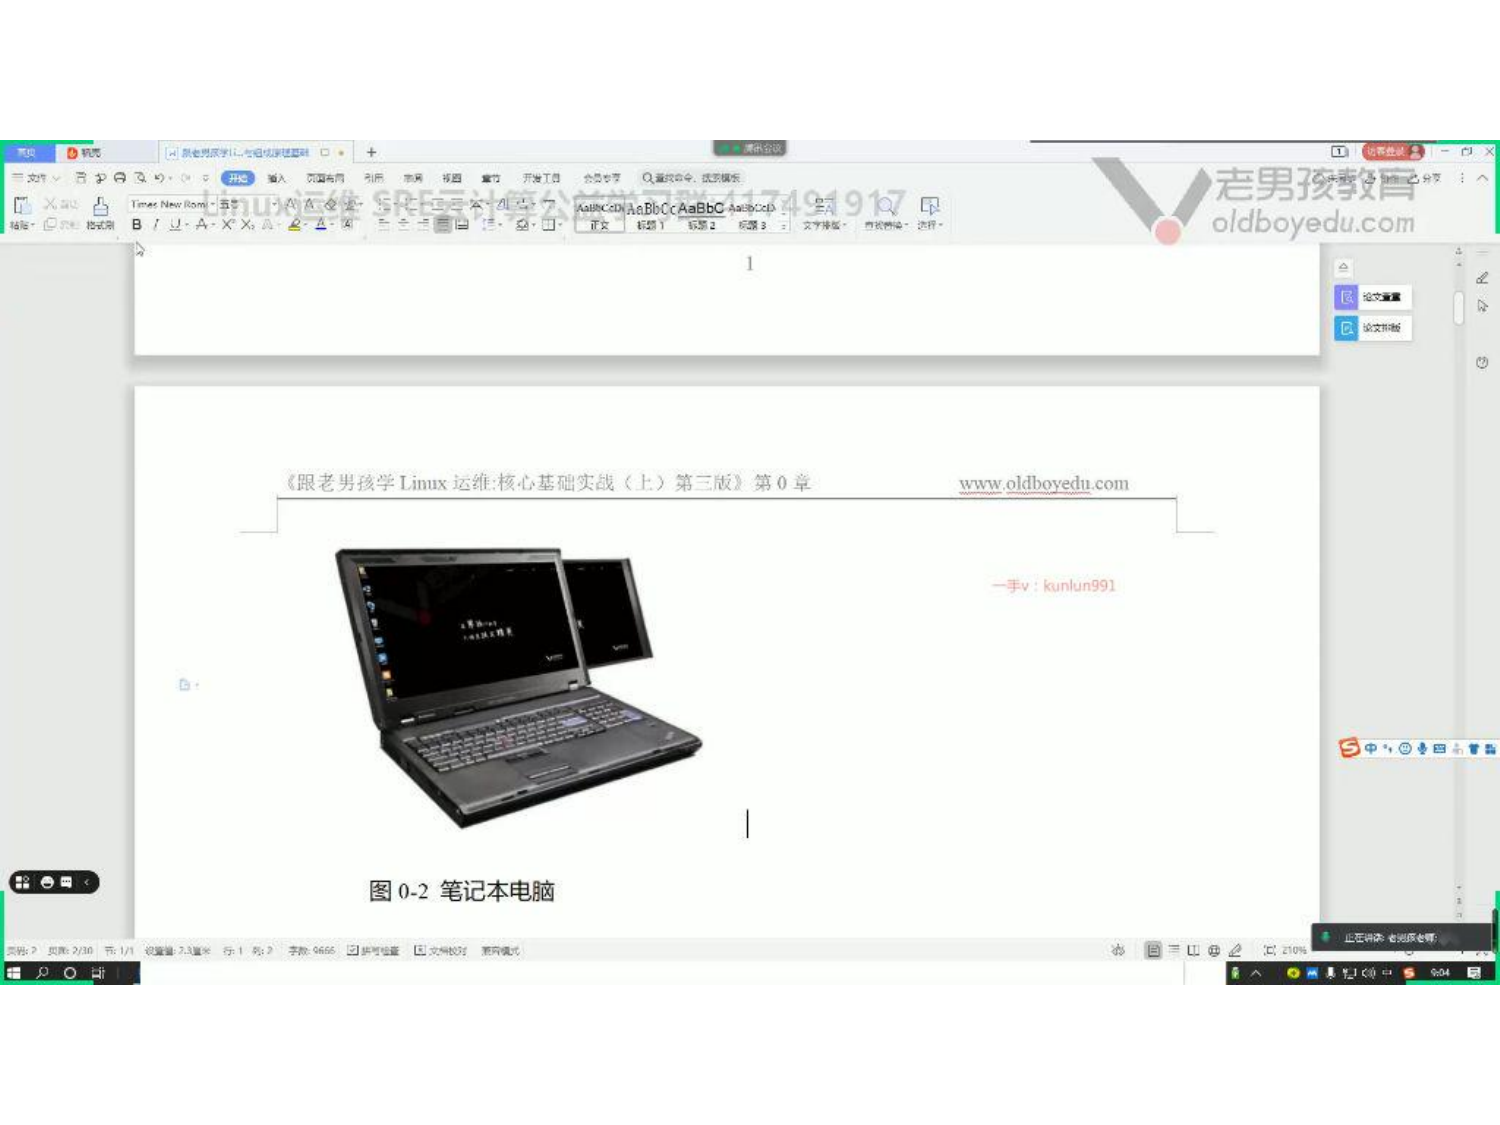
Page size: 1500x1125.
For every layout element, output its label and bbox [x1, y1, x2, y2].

picture [0, 140, 1500, 985]
